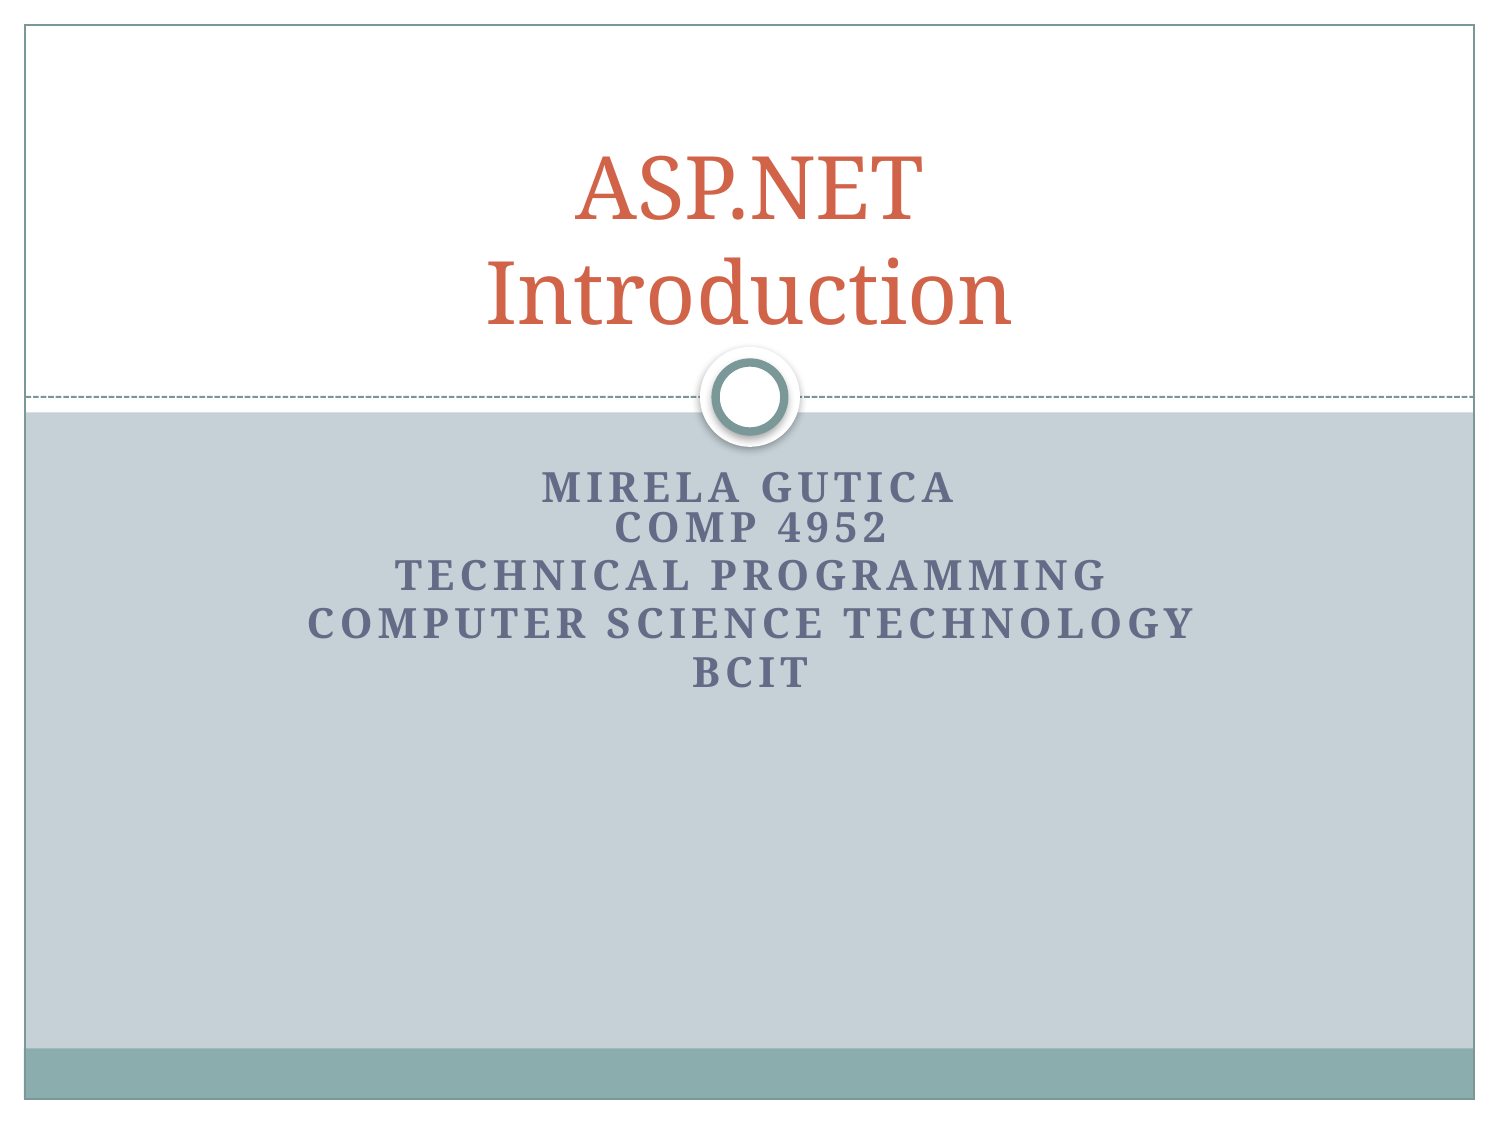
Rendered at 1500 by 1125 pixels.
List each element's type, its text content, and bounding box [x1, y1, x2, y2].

title ASP.NET Introduction [112, 62, 1388, 350]
subtitle Mirela Gutica Comp 4952 Technical Programming Computer Science Technology BCIT [225, 462, 1275, 750]
